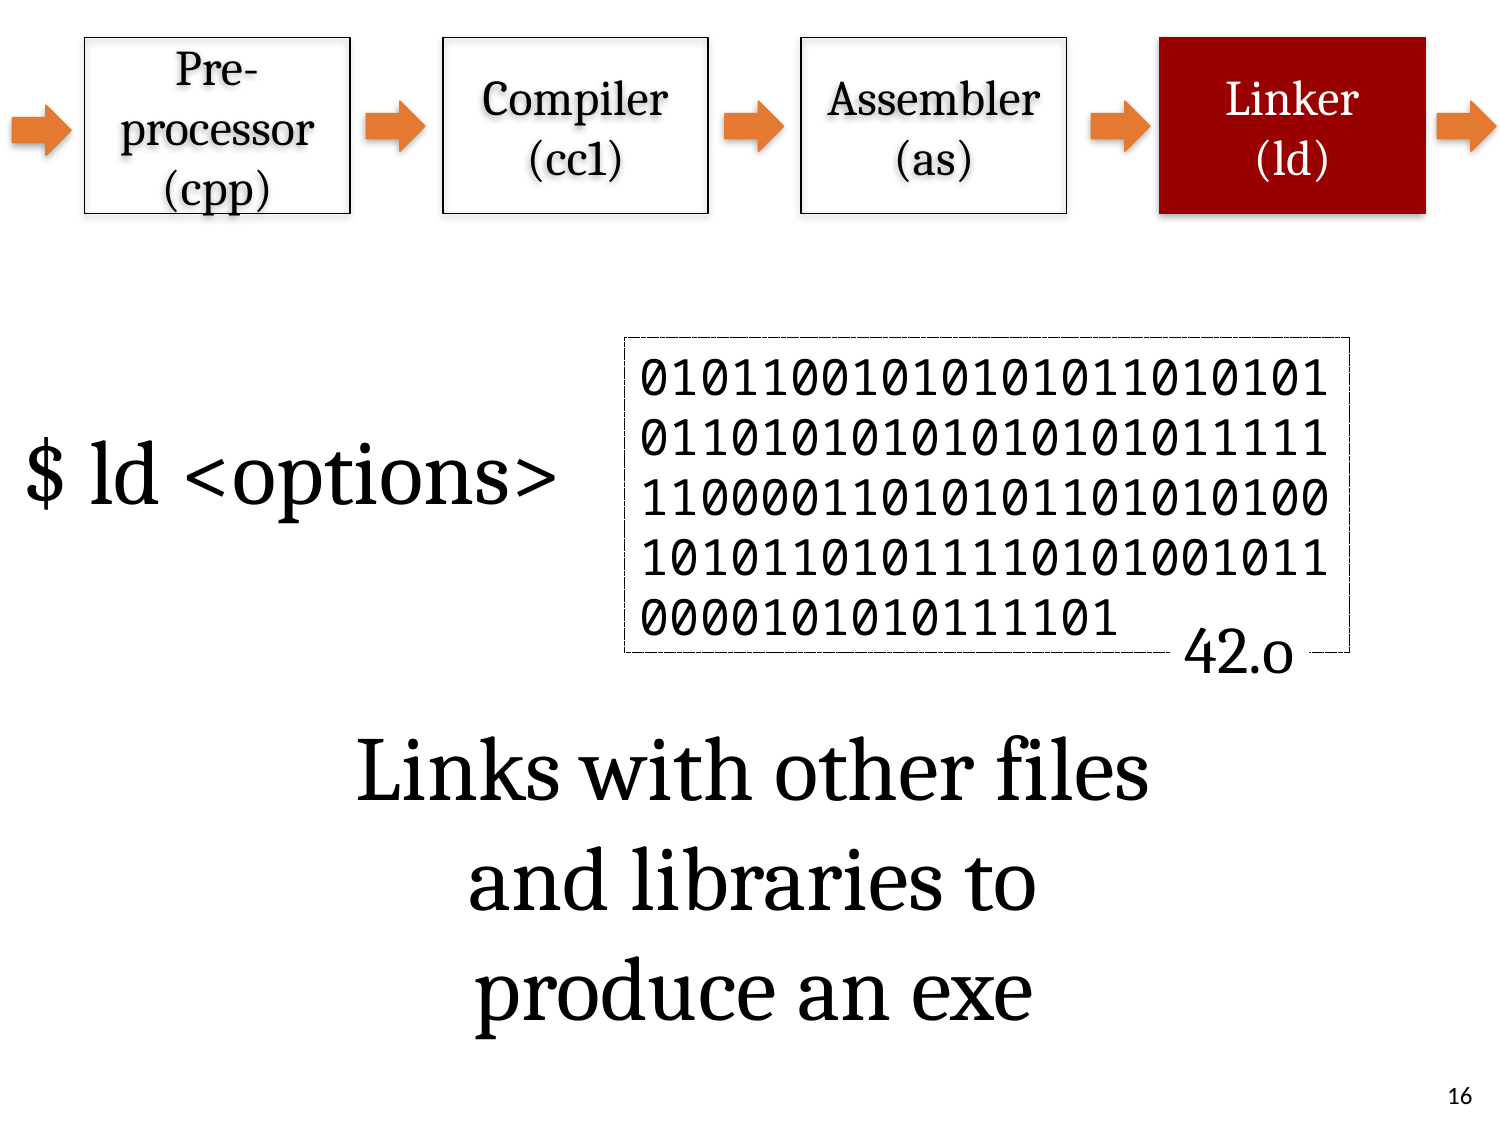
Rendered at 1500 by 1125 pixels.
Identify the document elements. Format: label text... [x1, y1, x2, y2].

text_box $ ld <options> [7, 405, 577, 531]
text_box [1436, 100, 1497, 152]
text_box Compiler (cc1) [442, 37, 709, 214]
text_box [11, 104, 72, 156]
text_box Assembler (as) [800, 37, 1067, 214]
slide_number 16 [1137, 1065, 1488, 1125]
text_box 42.o [1169, 599, 1310, 695]
text_box Pre-processor (cpp) [84, 37, 351, 214]
text_box Linker (ld) [1159, 37, 1426, 214]
text_box [1090, 100, 1151, 152]
text_box [724, 100, 785, 152]
text_box 010110010101010110101010110101010101010101111111000011010101101010100101011010111101010010110000101010111101 [624, 337, 1350, 653]
text_box Links with other files and libraries to produce an exe [324, 701, 1183, 1047]
text_box [365, 100, 426, 152]
